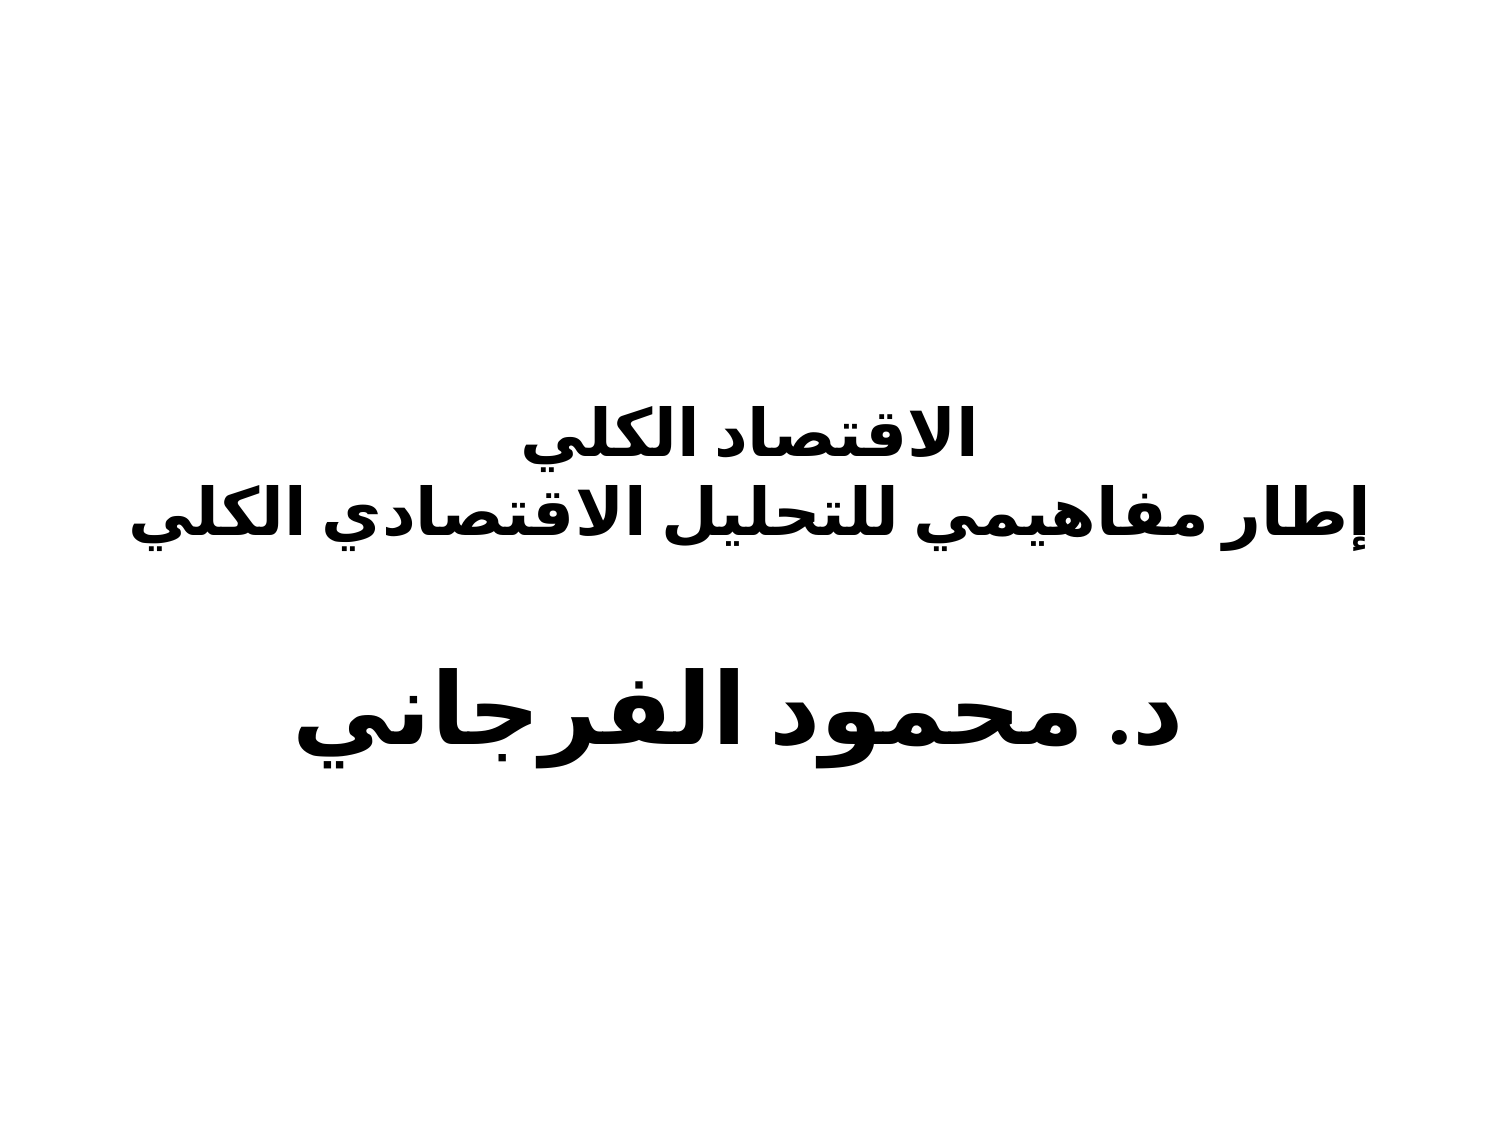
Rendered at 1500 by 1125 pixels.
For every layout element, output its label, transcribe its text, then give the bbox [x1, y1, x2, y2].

subtitle د. محمود الفرجاني [225, 637, 1275, 925]
title الاقتصاد الكلي إطار مفاهيمي للتحليل الاقتصادي الكلي [112, 349, 1388, 591]
